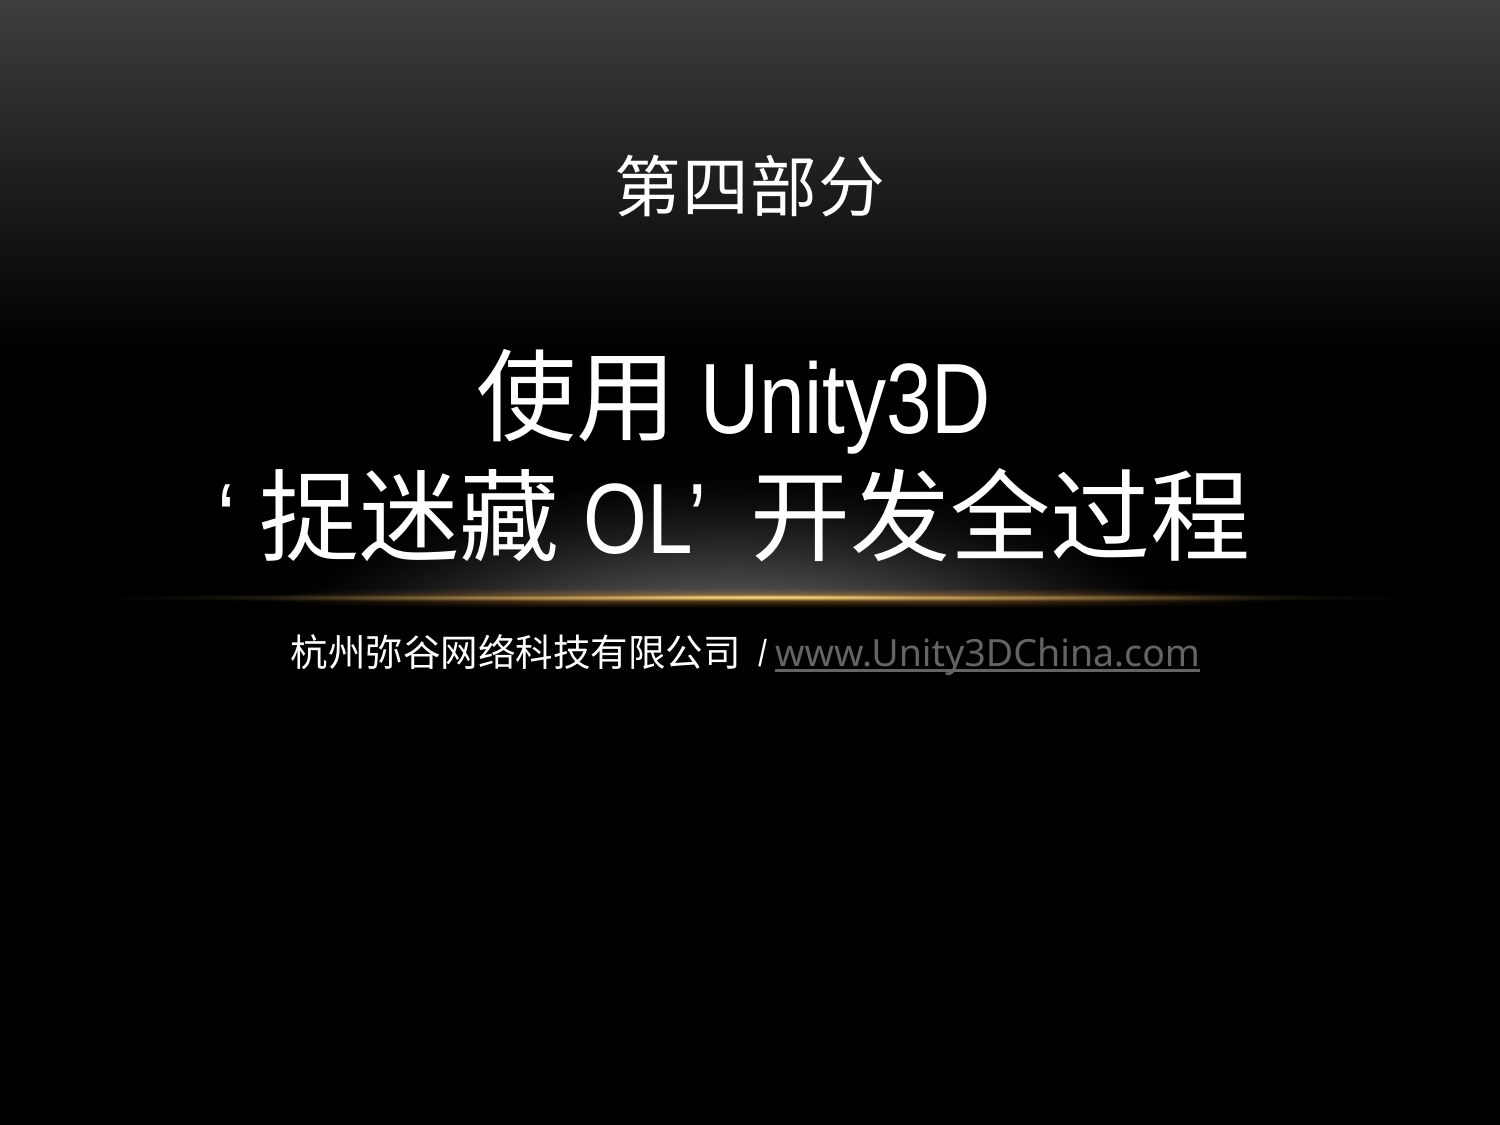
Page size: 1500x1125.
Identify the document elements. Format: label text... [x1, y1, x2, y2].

text_box 杭州弥谷网络科技有限公司 / www.Unity3DChina.com [276, 621, 1216, 688]
picture [0, 0, 1500, 750]
text_box 使用Unity3D ‘捉迷藏OL’ 开发全过程 [202, 326, 1266, 581]
text_box 第四部分 [99, 45, 1400, 233]
